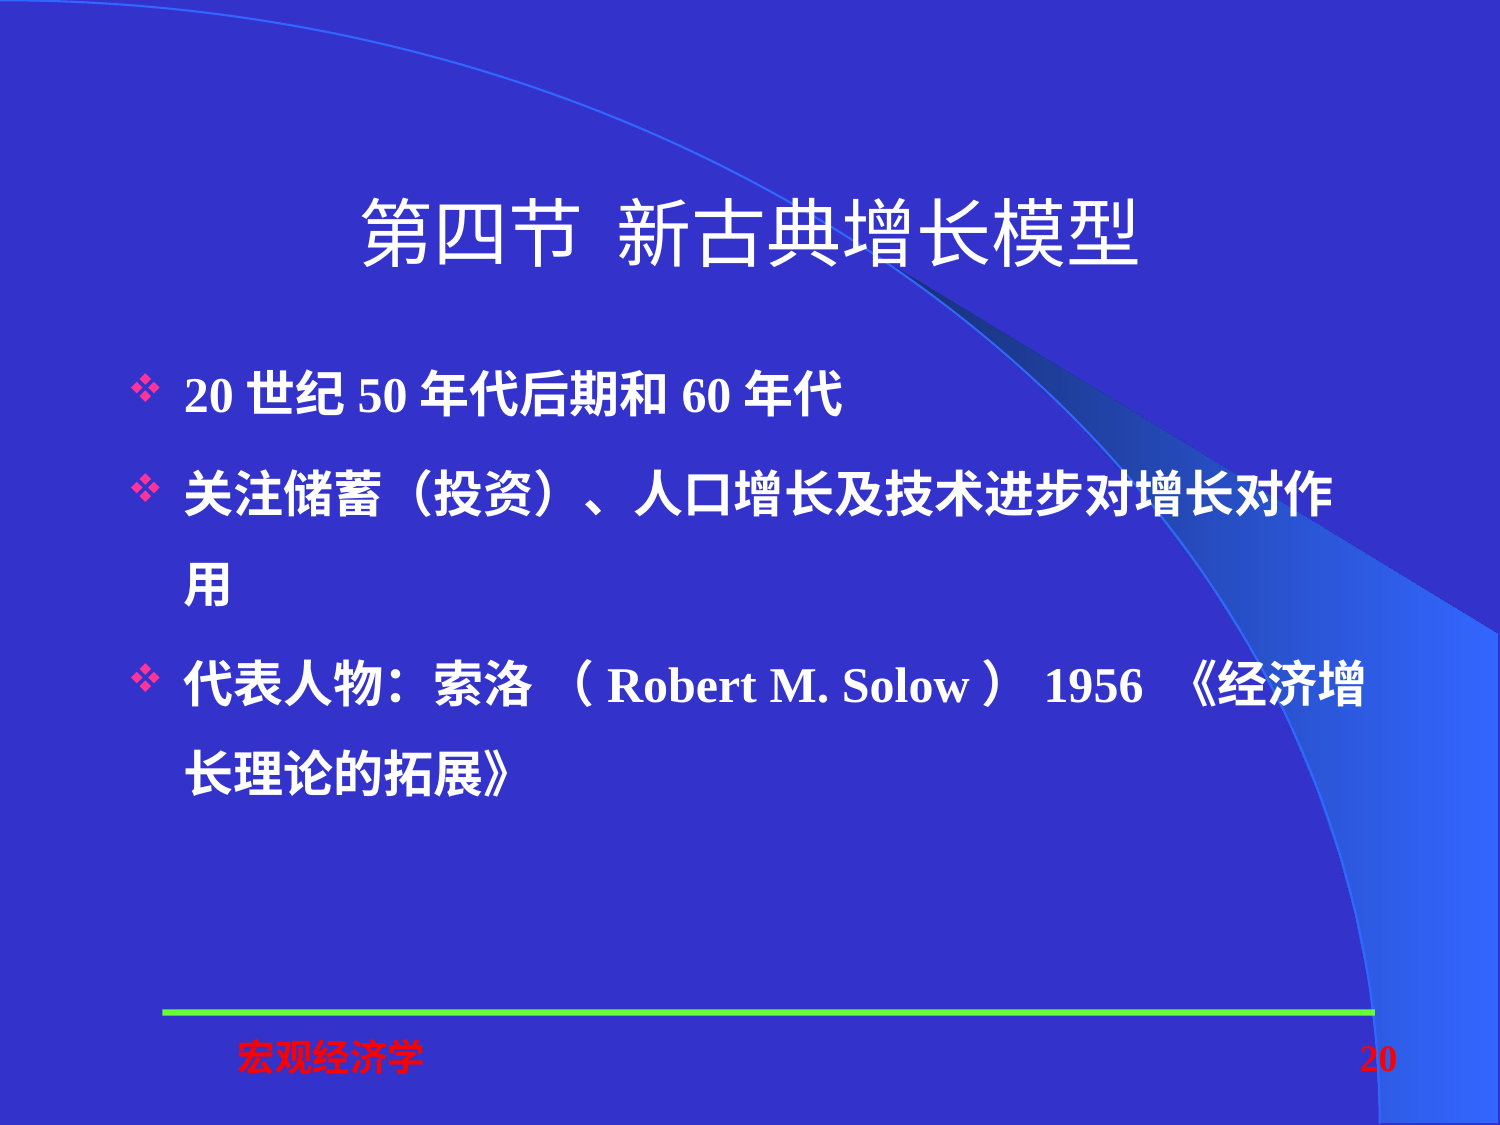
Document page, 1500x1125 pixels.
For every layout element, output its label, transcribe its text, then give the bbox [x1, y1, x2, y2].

list 20世纪50年代后期和60年代 关注储蓄（投资）、人口增长及技术进步对增长对作用 代表人物：索洛 （Robert M. Solow）1956 《经济增长理论的拓展》 [112, 324, 1388, 1000]
title 第四节 新古典增长模型 [112, 138, 1388, 324]
